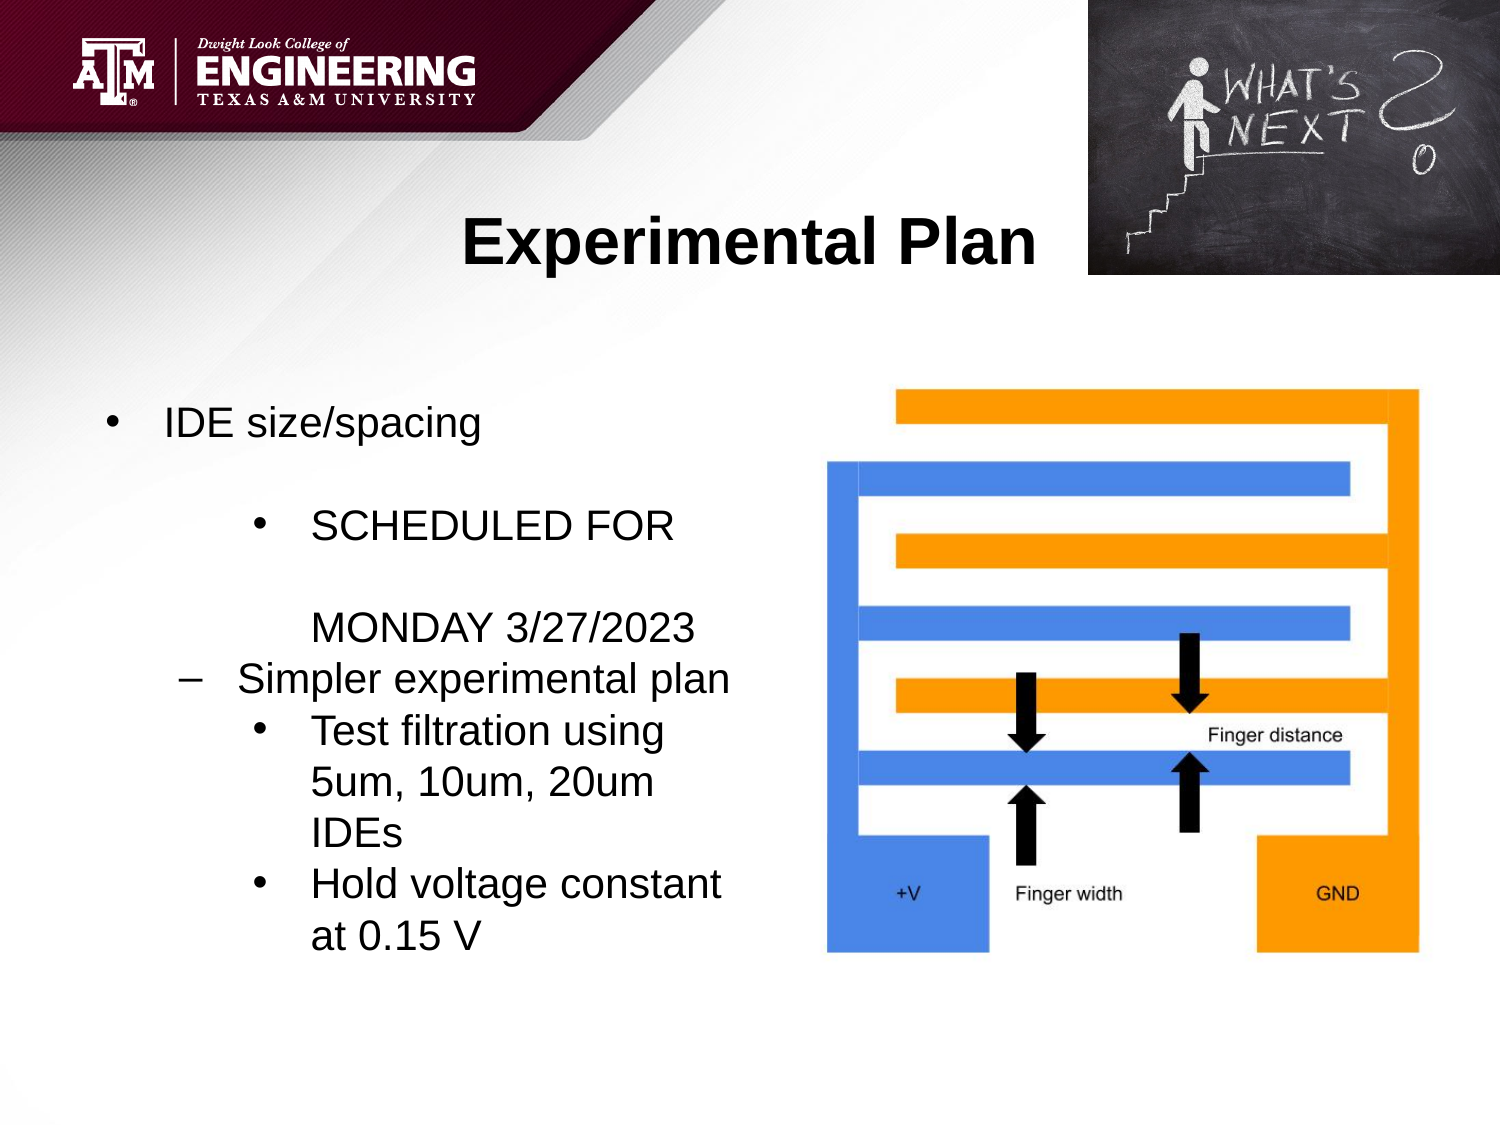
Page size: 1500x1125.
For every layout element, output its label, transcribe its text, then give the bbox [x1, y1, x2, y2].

title Experimental Plan [75, 172, 1425, 304]
list IDE size/spacing SCHEDULED FOR MONDAY 3/27/2023 Simpler experimental plan Test filtration using 5um, 10um, 20um IDEs Hold voltage constant at 0.15 V [75, 336, 750, 1007]
picture [0, 0, 1500, 1125]
